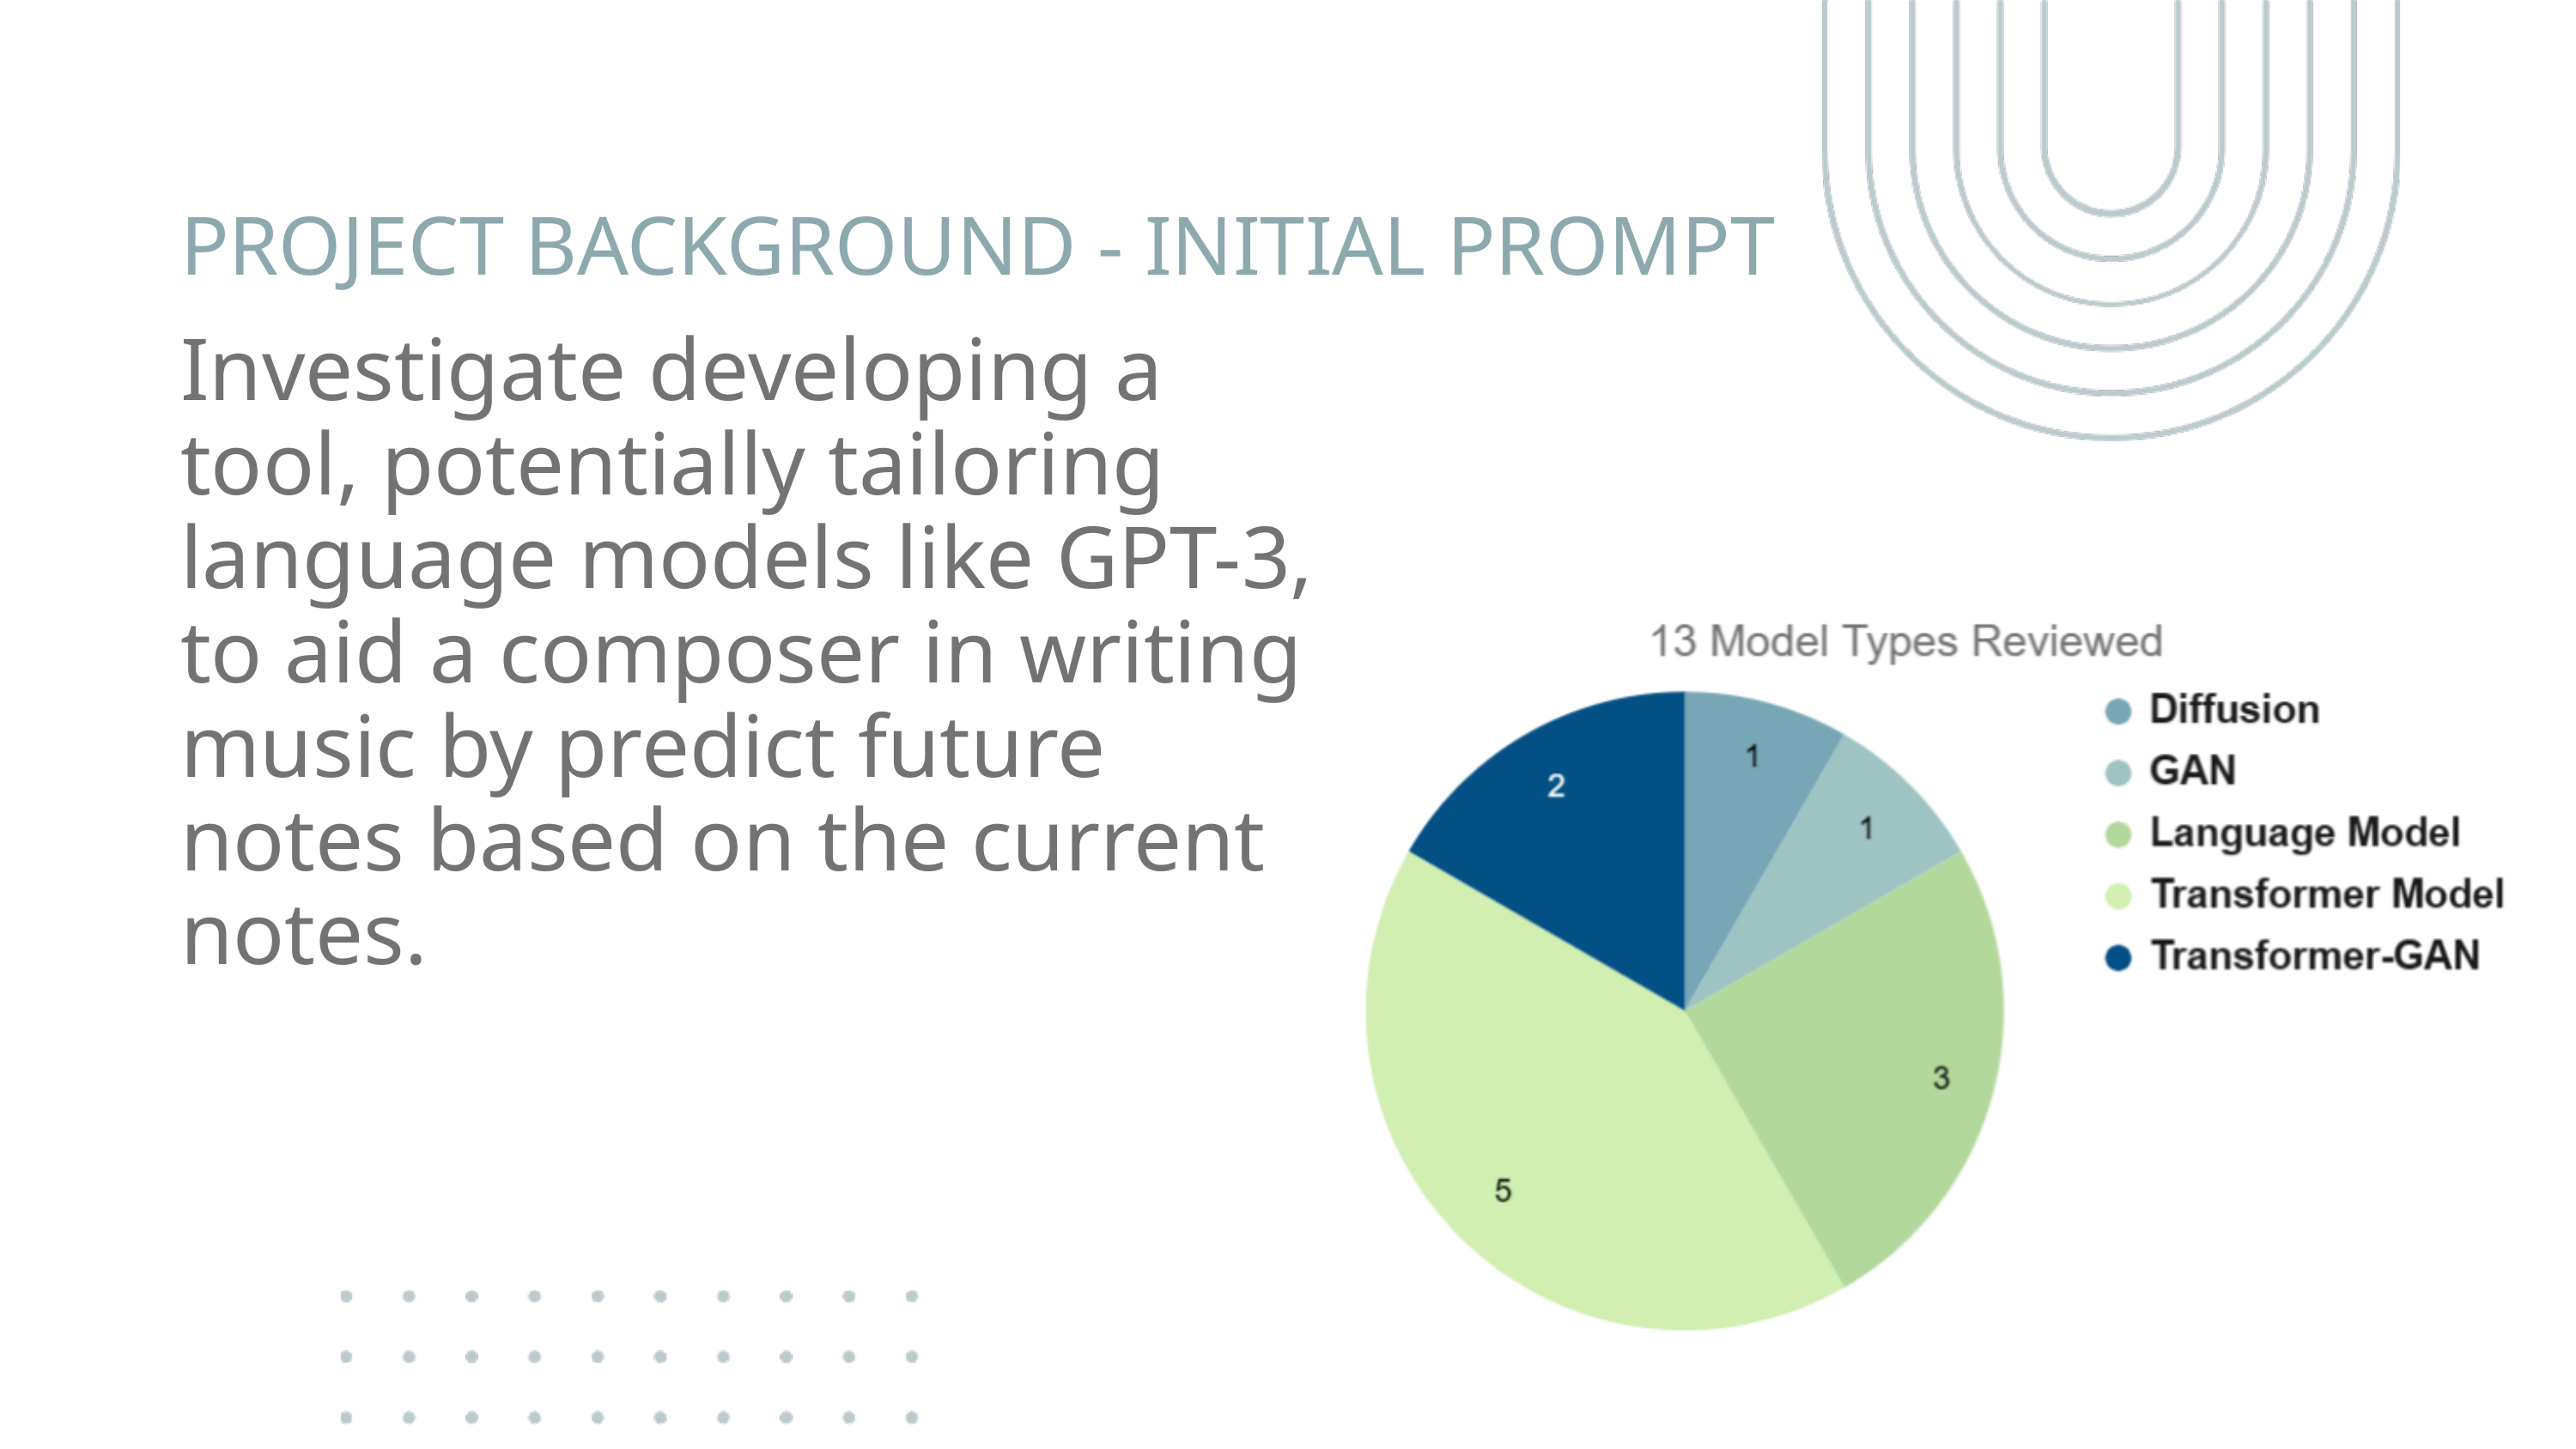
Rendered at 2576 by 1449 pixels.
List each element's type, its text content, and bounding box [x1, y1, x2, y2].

text_box [340, 1290, 919, 1449]
text_box [1822, 0, 2401, 441]
text_box Investigate developing a tool, potentially tailoring language models like GPT-3, to aid a composer in writing music by predict future notes based on the current notes. [180, 324, 1316, 982]
text_box [1349, 595, 2529, 1364]
text_box PROJECT BACKGROUND - INITIAL PROMPT [180, 202, 1888, 292]
